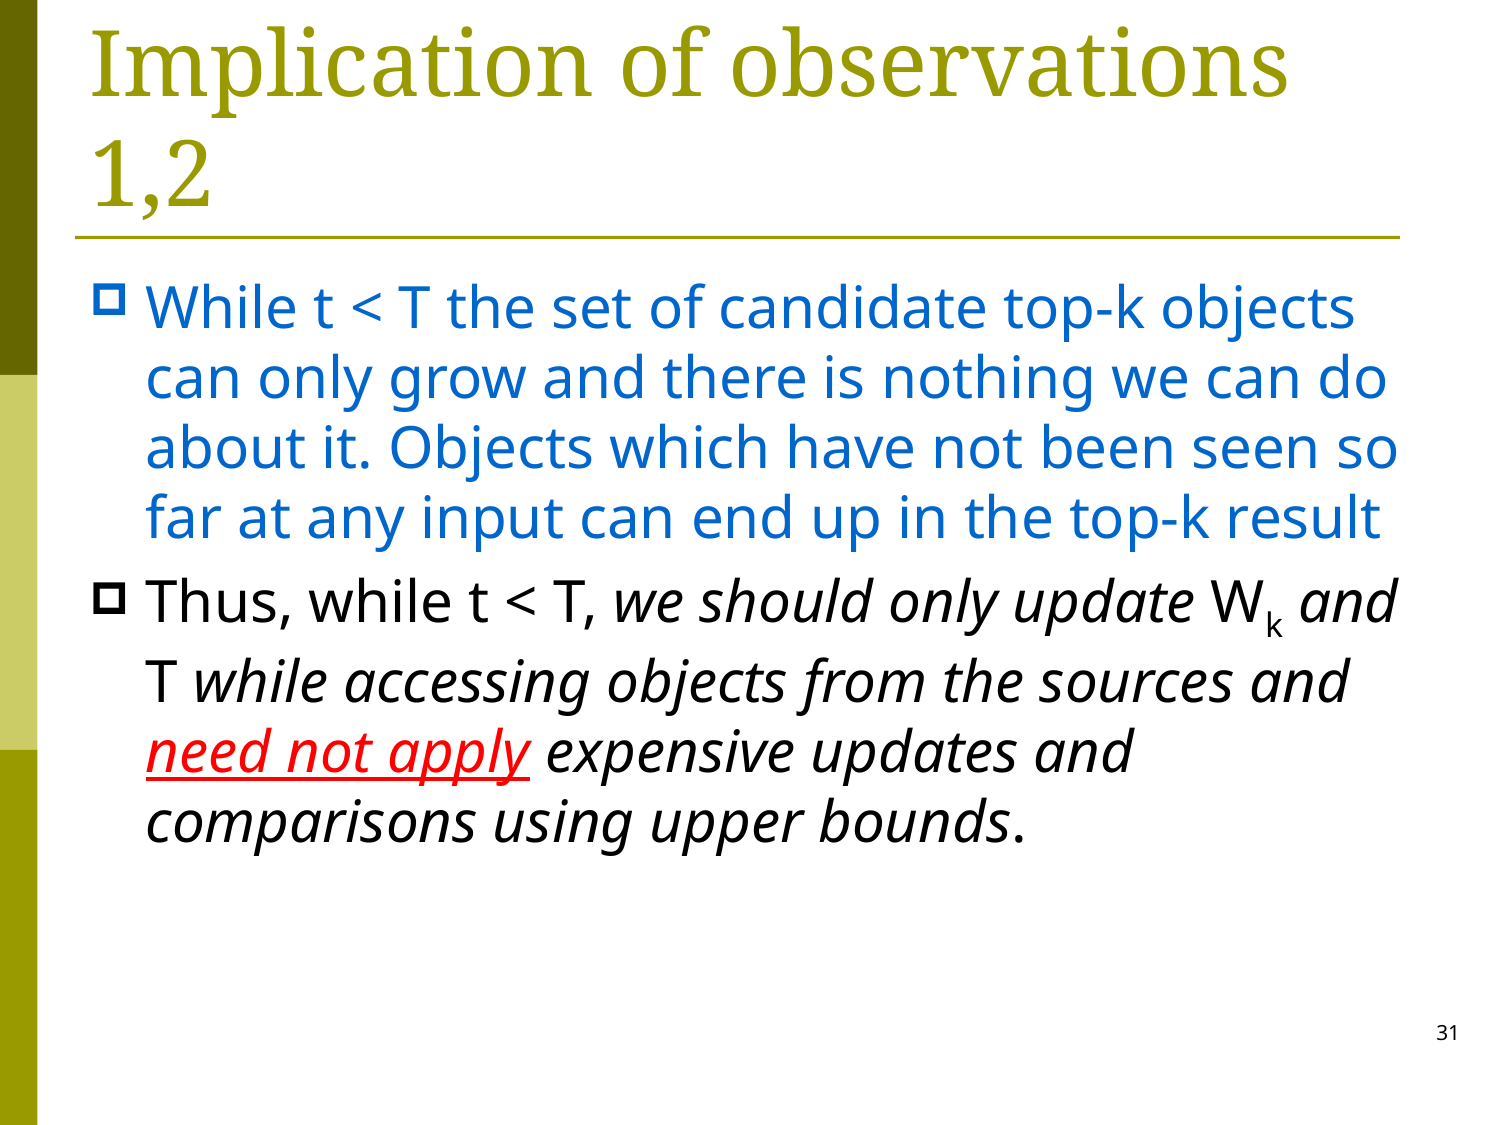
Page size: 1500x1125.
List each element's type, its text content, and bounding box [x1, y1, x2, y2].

text_box While t < T the set of candidate top-k objects can only grow and there is nothing we can do about it. Objects which have not been seen so far at any input can end up in the top-k result Thus, while t < T, we should only update Wk and T while accessing objects from the sources and need not apply expensive updates and comparisons using upper bounds. [74, 262, 1425, 1025]
slide_number 31 [1125, 1012, 1475, 1088]
text_box Implication of observations 1,2 [74, 0, 1425, 233]
